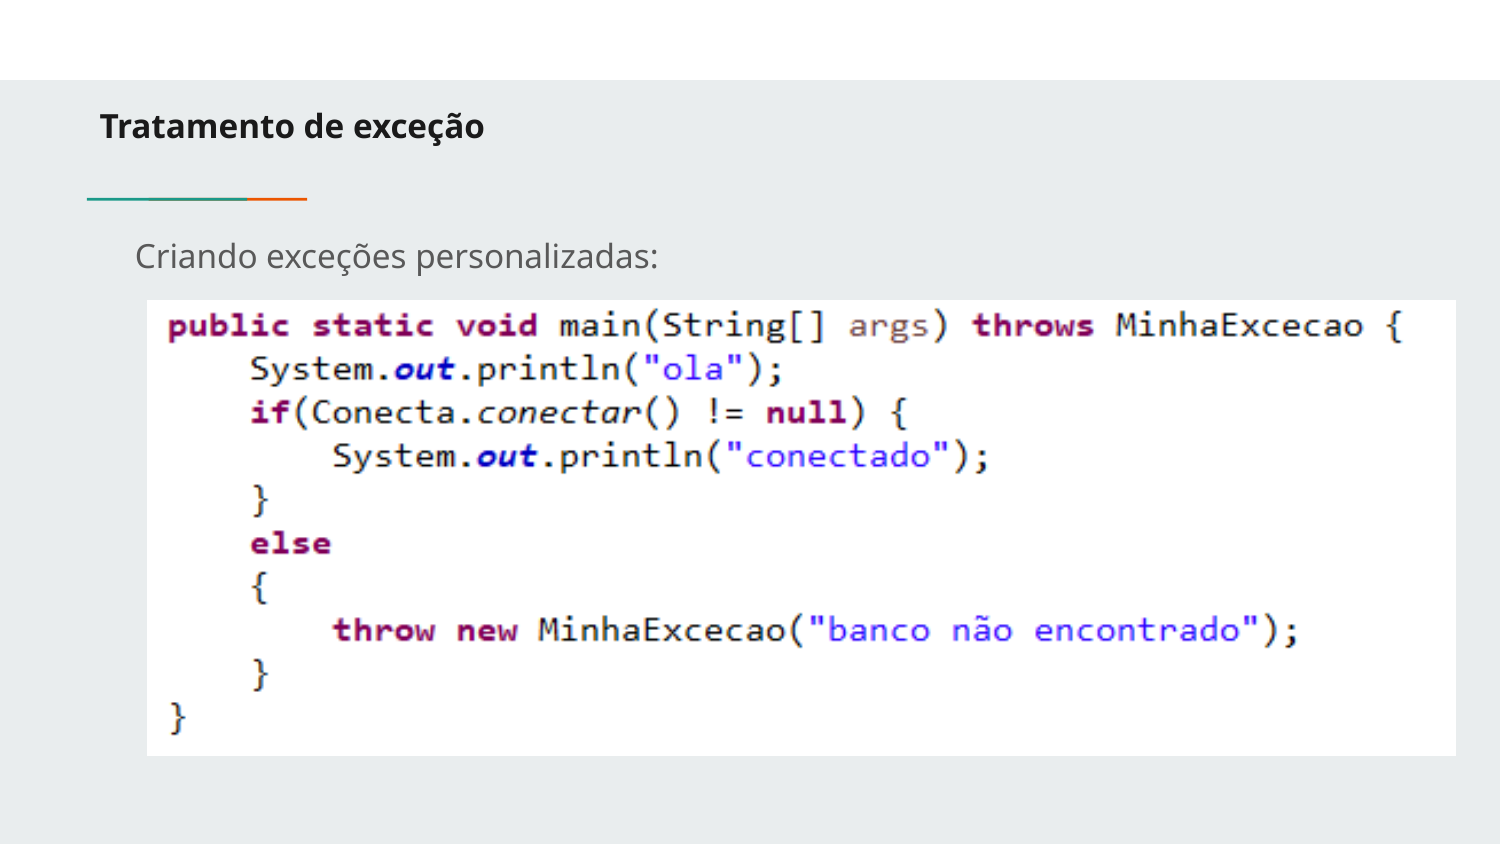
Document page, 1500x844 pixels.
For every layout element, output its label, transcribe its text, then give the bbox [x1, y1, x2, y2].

title Tratamento de exceção [84, 90, 1409, 157]
picture [147, 299, 1456, 757]
subtitle Criando exceções personalizadas: [119, 219, 1428, 804]
